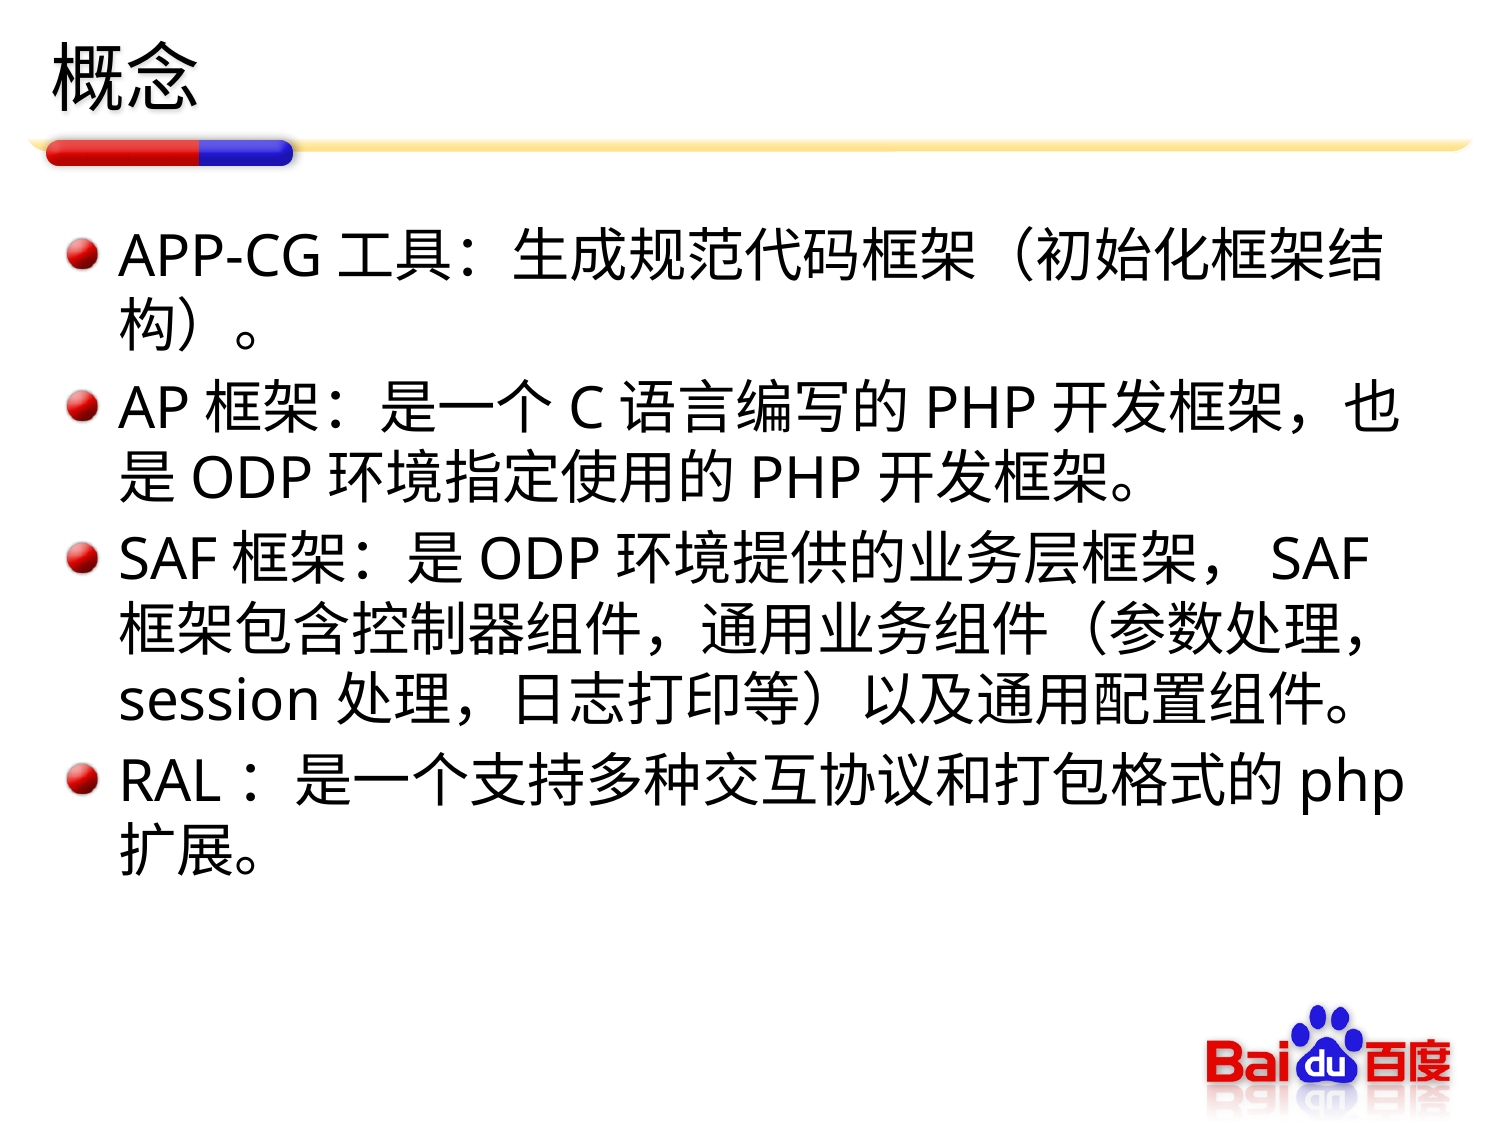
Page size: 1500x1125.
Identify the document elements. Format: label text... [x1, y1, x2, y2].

title 概念 [35, 23, 1465, 129]
list APP-CG工具：生成规范代码框架（初始化框架结构）。 AP框架：是一个C语言编写的PHP开发框架，也是ODP环境指定使用的PHP开发框架。 SAF框架：是ODP环境提供的业务层框架，SAF框架包含控制器组件，通用业务组件（参数处理，session处理，日志打印等）以及通用配置组件。 RAL：是一个支持多种交互协议和打包格式的php扩展。 [46, 210, 1454, 1001]
picture [61, 757, 103, 799]
picture [46, 140, 293, 166]
picture [61, 536, 103, 578]
picture [1207, 1004, 1450, 1125]
picture [61, 384, 103, 426]
picture [61, 232, 103, 274]
